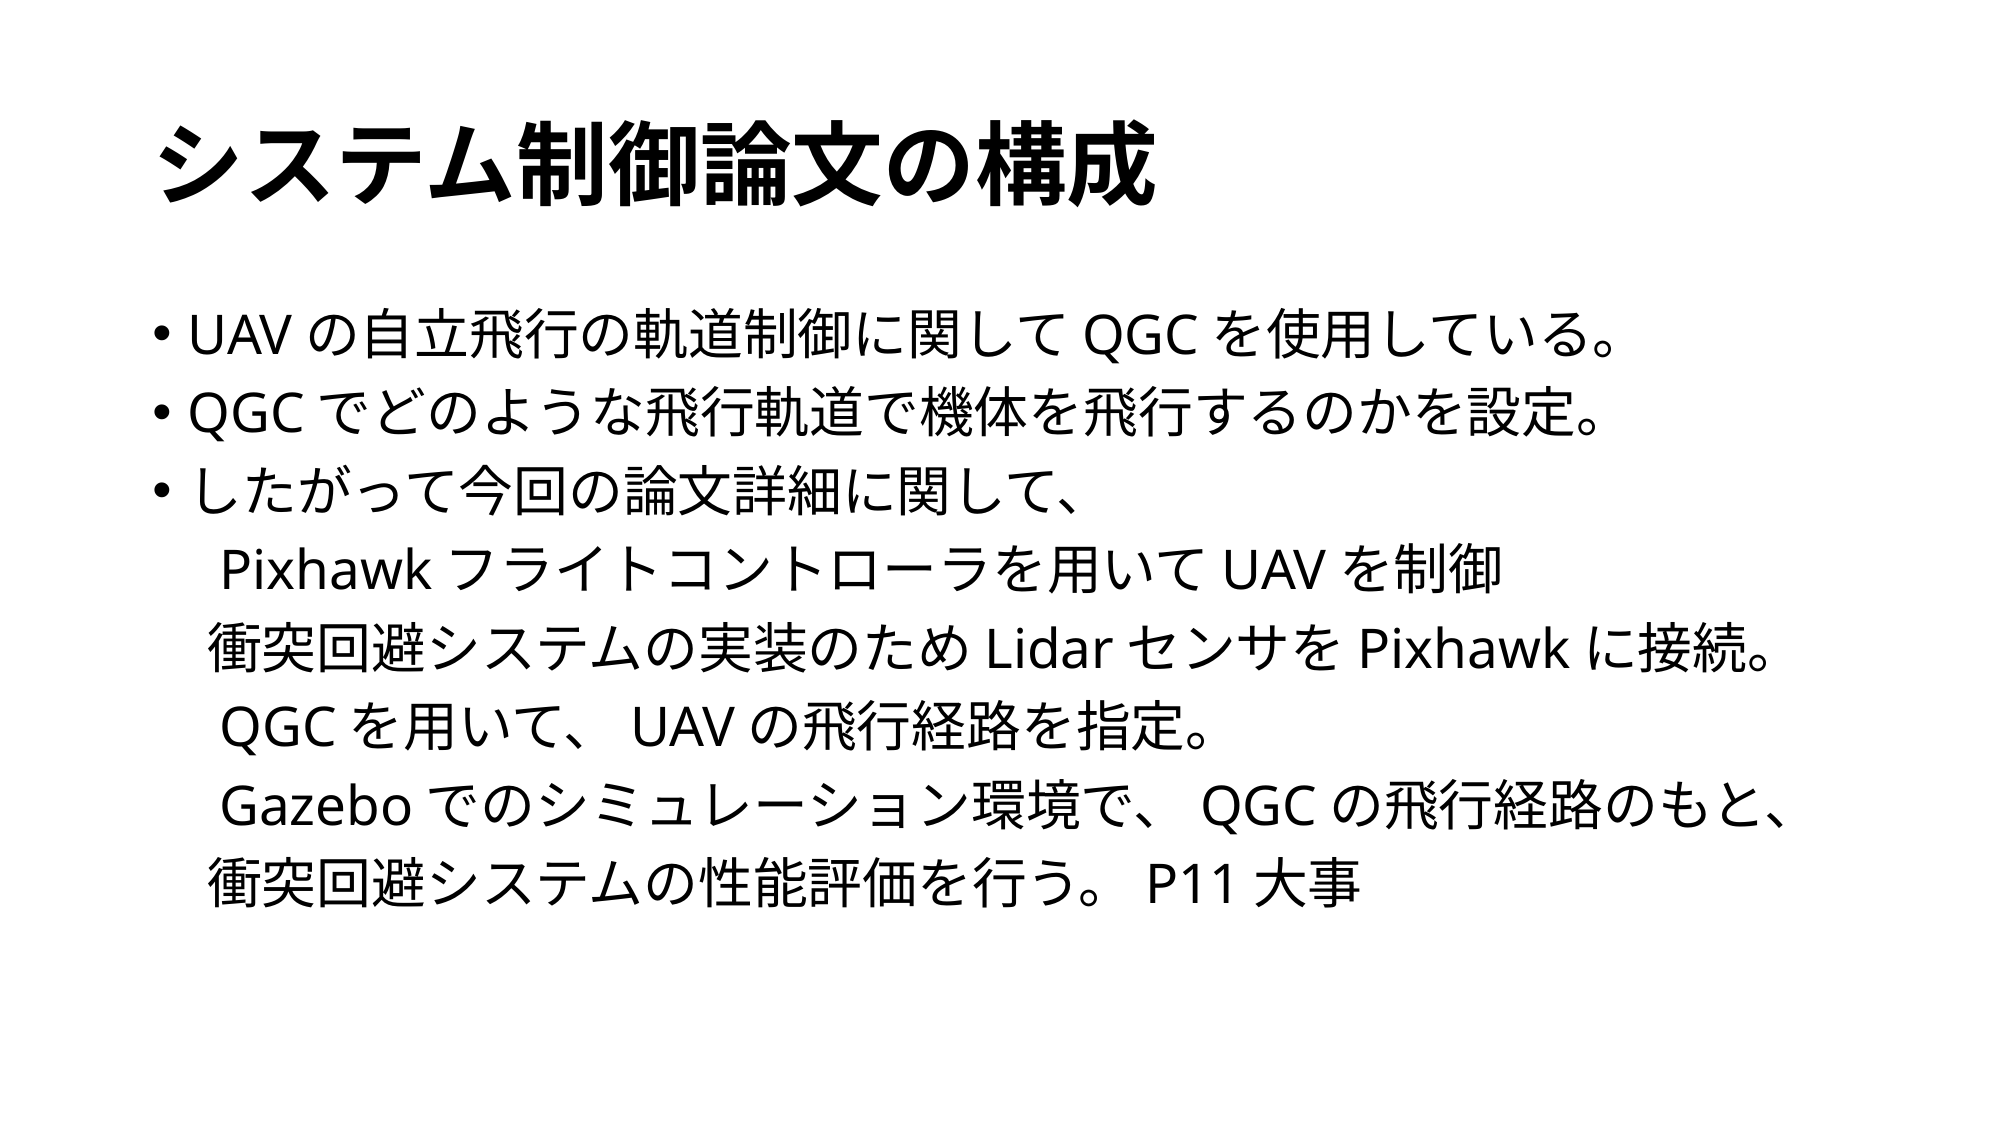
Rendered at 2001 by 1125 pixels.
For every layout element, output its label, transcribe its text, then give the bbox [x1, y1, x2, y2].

list UAVの自立飛行の軌道制御に関してQGCを使用している。 QGCでどのような飛行軌道で機体を飛行するのかを設定。 したがって今回の論文詳細に関して、 Pixhawkフライトコントローラを用いてUAVを制御 衝突回避システムの実装のためLidarセンサをPixhawkに接続。 QGCを用いて、UAVの飛行経路を指定。 Gazeboでのシミュレーション環境で、QGCの飛行経路のもと、 衝突回避システムの性能評価を行う。P11大事 [137, 299, 1863, 1014]
title システム制御論文の構成 [137, 59, 1863, 278]
